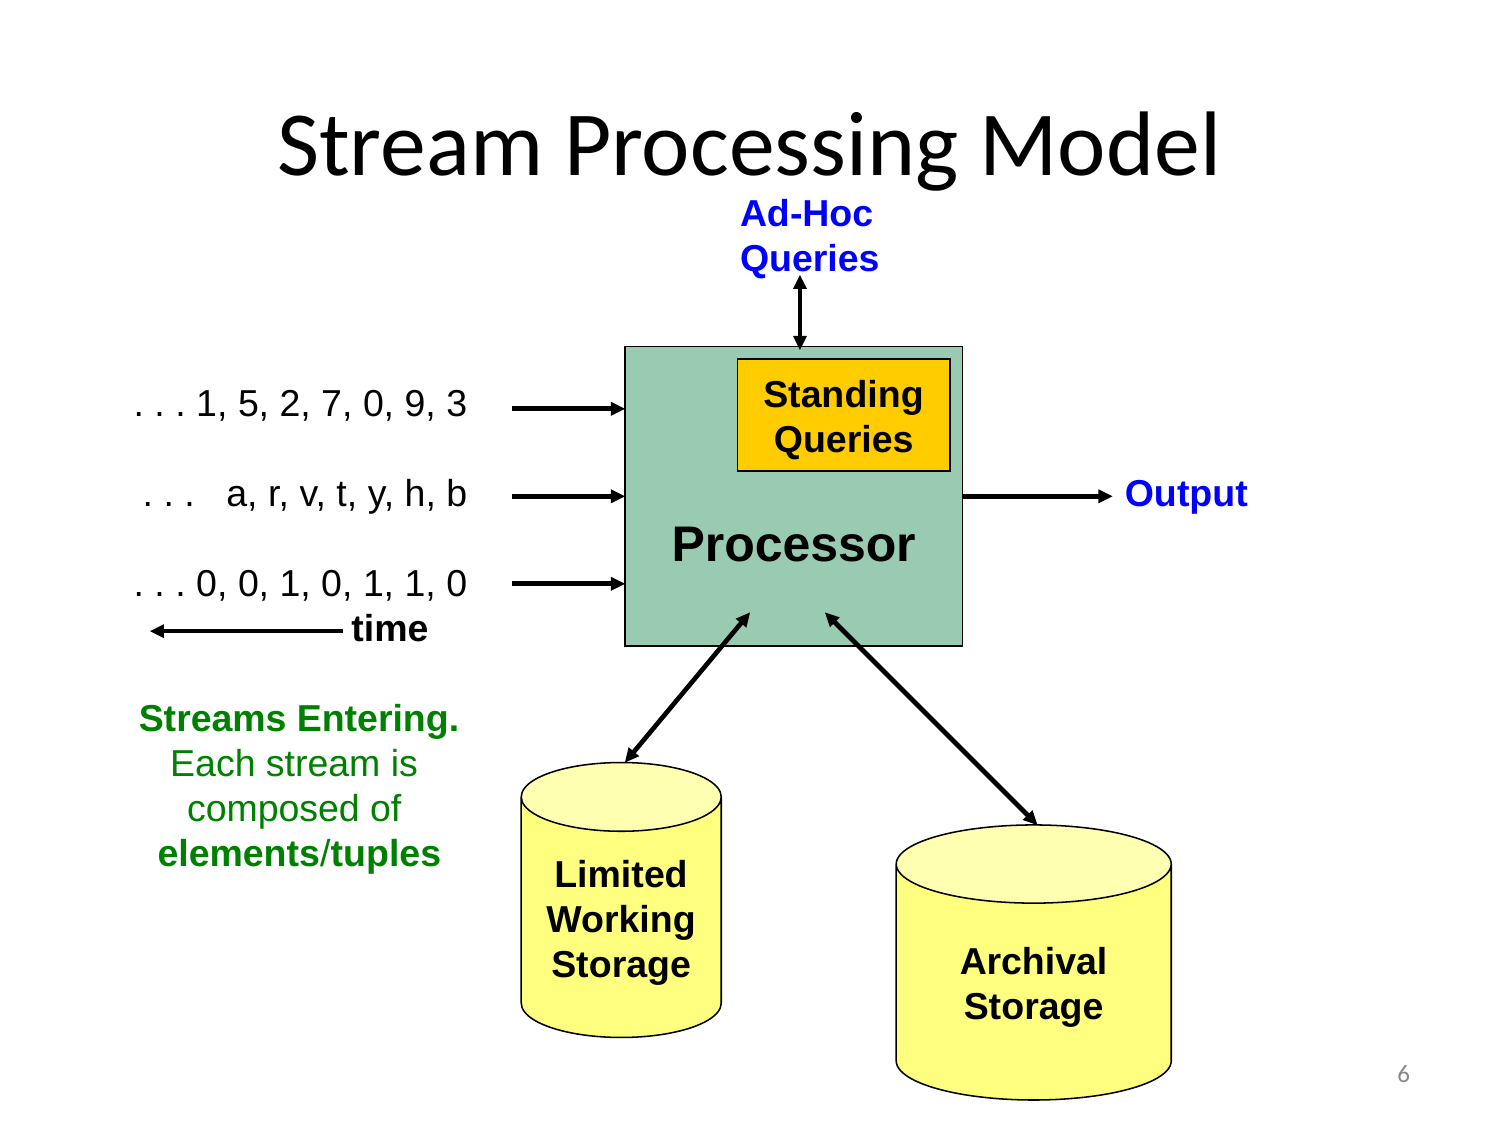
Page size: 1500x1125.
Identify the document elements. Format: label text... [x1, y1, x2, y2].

text_box Processor [624, 346, 963, 647]
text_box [896, 825, 1172, 903]
slide_number ‹#› [1074, 1042, 1425, 1103]
text_box Output [1109, 461, 1265, 522]
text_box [624, 612, 751, 763]
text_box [824, 612, 1038, 826]
title Stream Processing Model [75, 45, 1425, 233]
text_box Limited Working Storage [521, 762, 722, 1038]
text_box . . . 1, 5, 2, 7, 0, 9, 3 . . . a, r, v, t, y, h, b . . . 0, 0, 1, 0, 1, 1, 0 time Streams Entering. Each stream is composed of elements/tuples [115, 371, 483, 882]
text_box Archival Storage [896, 825, 1172, 1101]
title Random variables [521, 763, 722, 831]
text_box Standing Queries [737, 358, 950, 472]
text_box Ad-Hoc Queries [724, 181, 897, 287]
